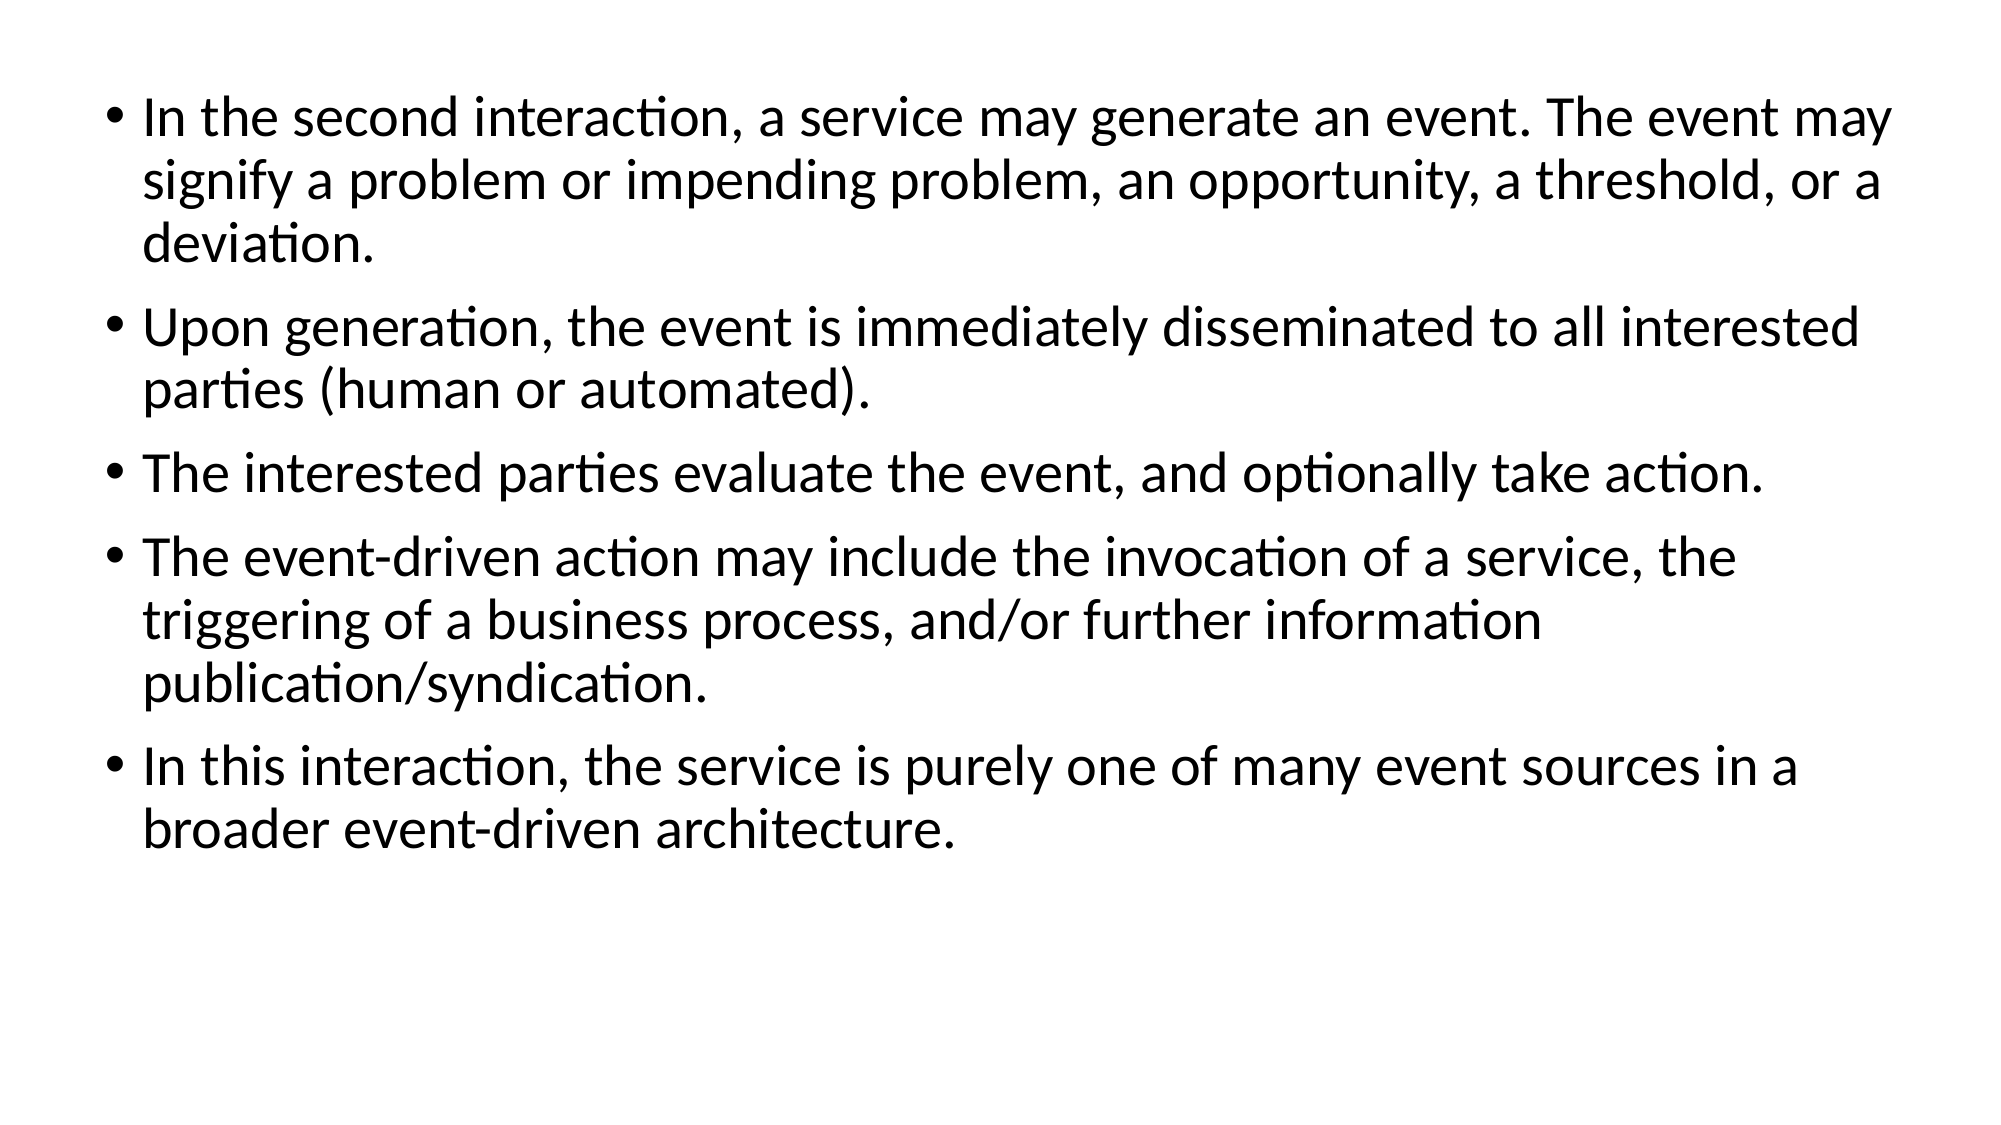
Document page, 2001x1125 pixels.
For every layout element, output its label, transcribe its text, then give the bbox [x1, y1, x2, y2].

list In the second interaction, a service may generate an event. The event may signify a problem or impending problem, an opportunity, a threshold, or a deviation. Upon generation, the event is immediately disseminated to all interested parties (human or automated). The interested parties evaluate the event, and optionally take action. The event-driven action may include the invocation of a service, the triggering of a business process, and/or further information publication/syndication. In this interaction, the service is purely one of many event sources in a broader event-driven architecture. [89, 79, 1916, 991]
